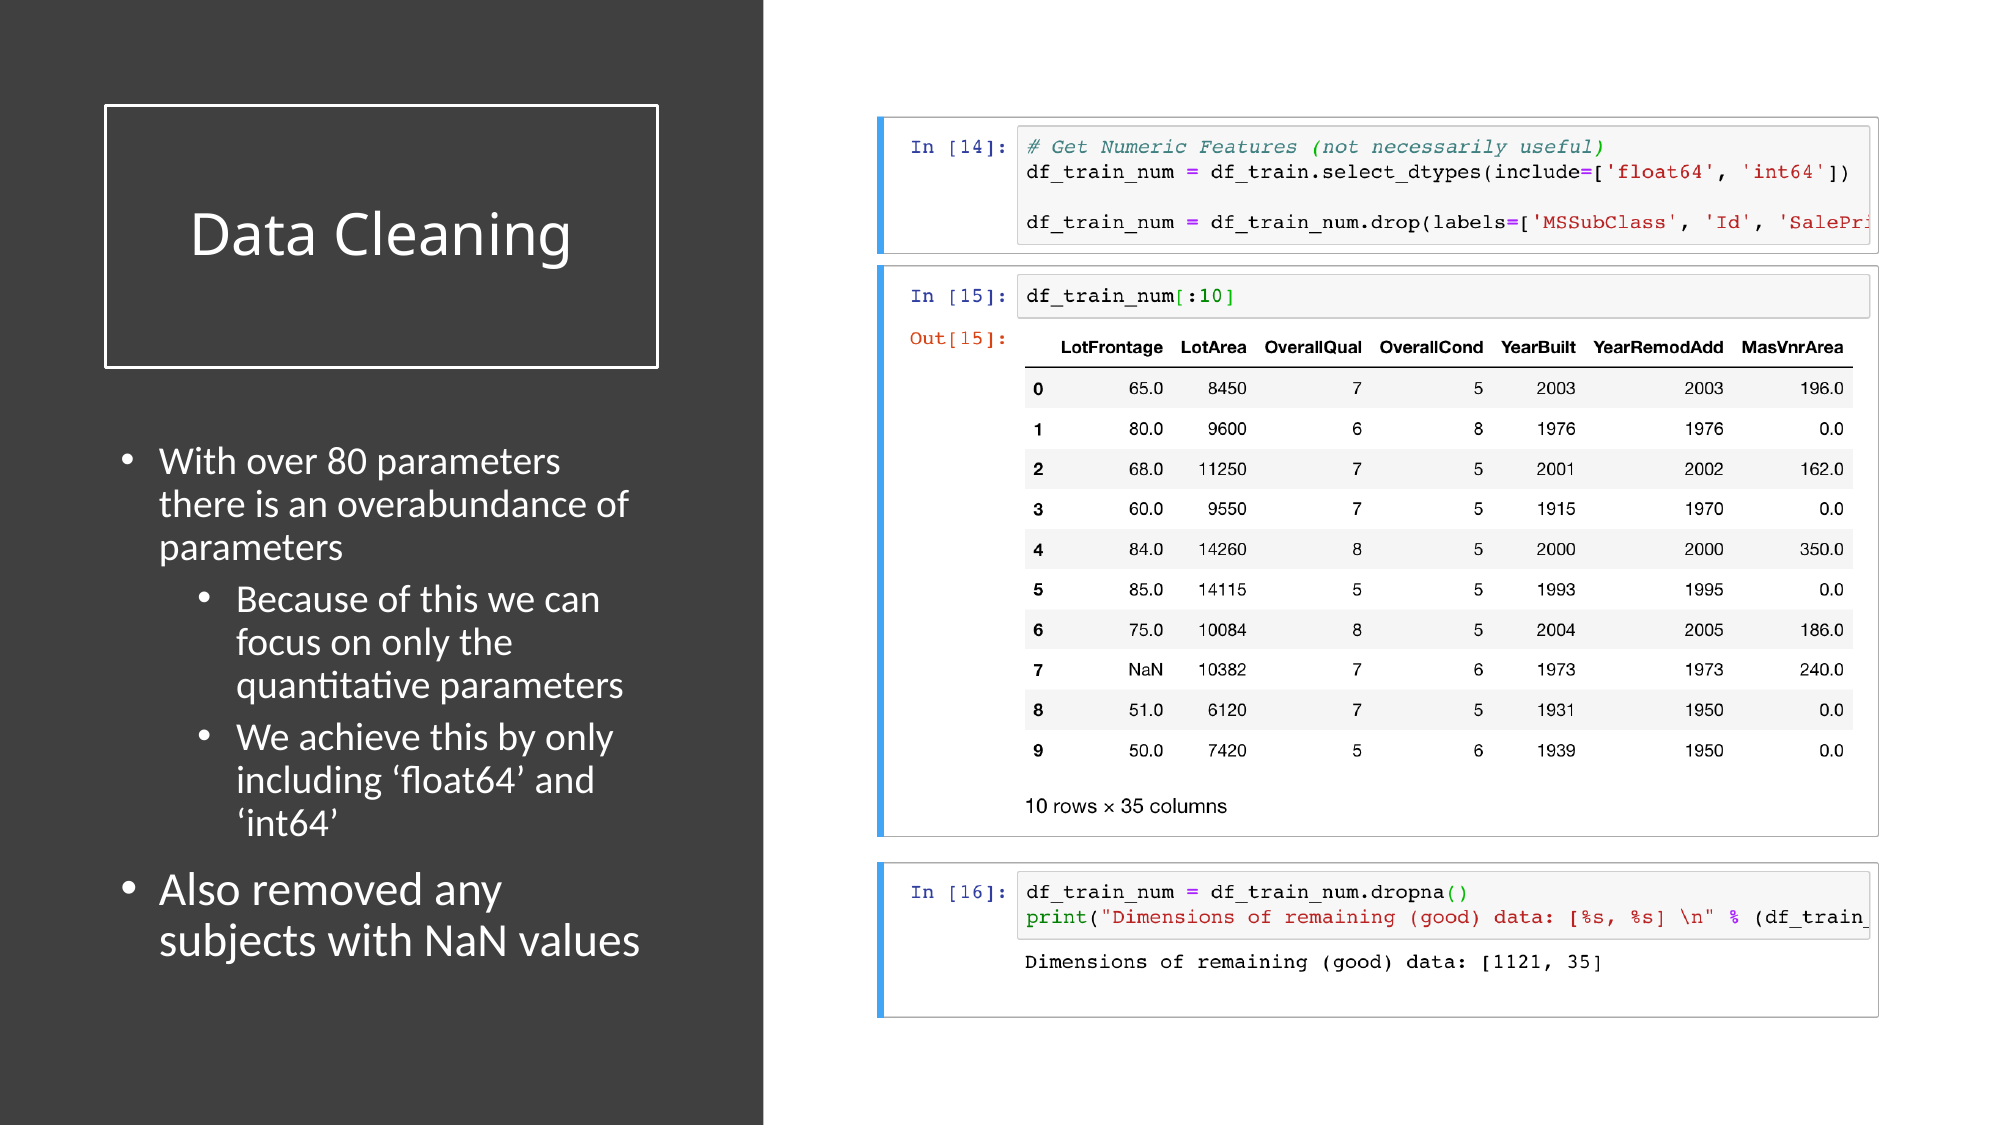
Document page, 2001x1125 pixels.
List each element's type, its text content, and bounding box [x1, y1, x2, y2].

list With over 80 parameters there is an overabundance of parameters Because of this we can focus on only the quantitative parameters We achieve this by only including ‘float64’ and ‘int64’ Also removed any subjects with NaN values [105, 432, 658, 994]
title Data Cleaning [105, 105, 658, 368]
text_box [0, 0, 764, 1125]
picture [869, 105, 1895, 1030]
